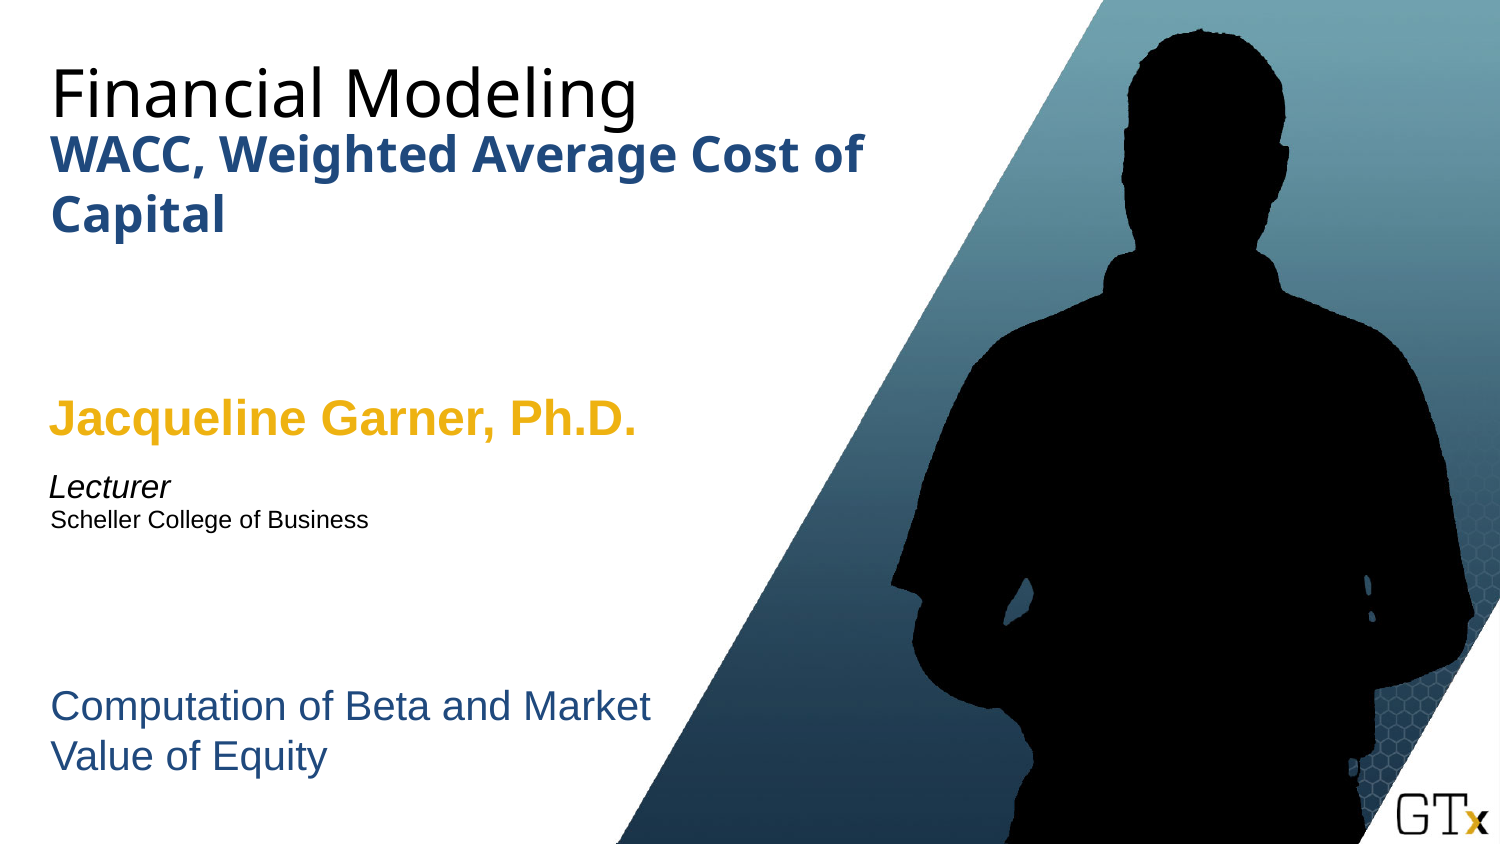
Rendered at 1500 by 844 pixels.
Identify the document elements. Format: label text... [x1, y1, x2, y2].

picture [0, 0, 1500, 844]
title Financial Modeling [35, 42, 970, 160]
list Lecturer [33, 457, 740, 500]
list Scheller College of Business [35, 495, 742, 549]
list Computation of Beta and Market Value of Equity [35, 671, 750, 816]
list Jacqueline Garner, Ph.D. [33, 395, 740, 457]
text_box [1434, 767, 1500, 844]
list WACC, Weighted Average Cost of Capital [35, 115, 902, 271]
